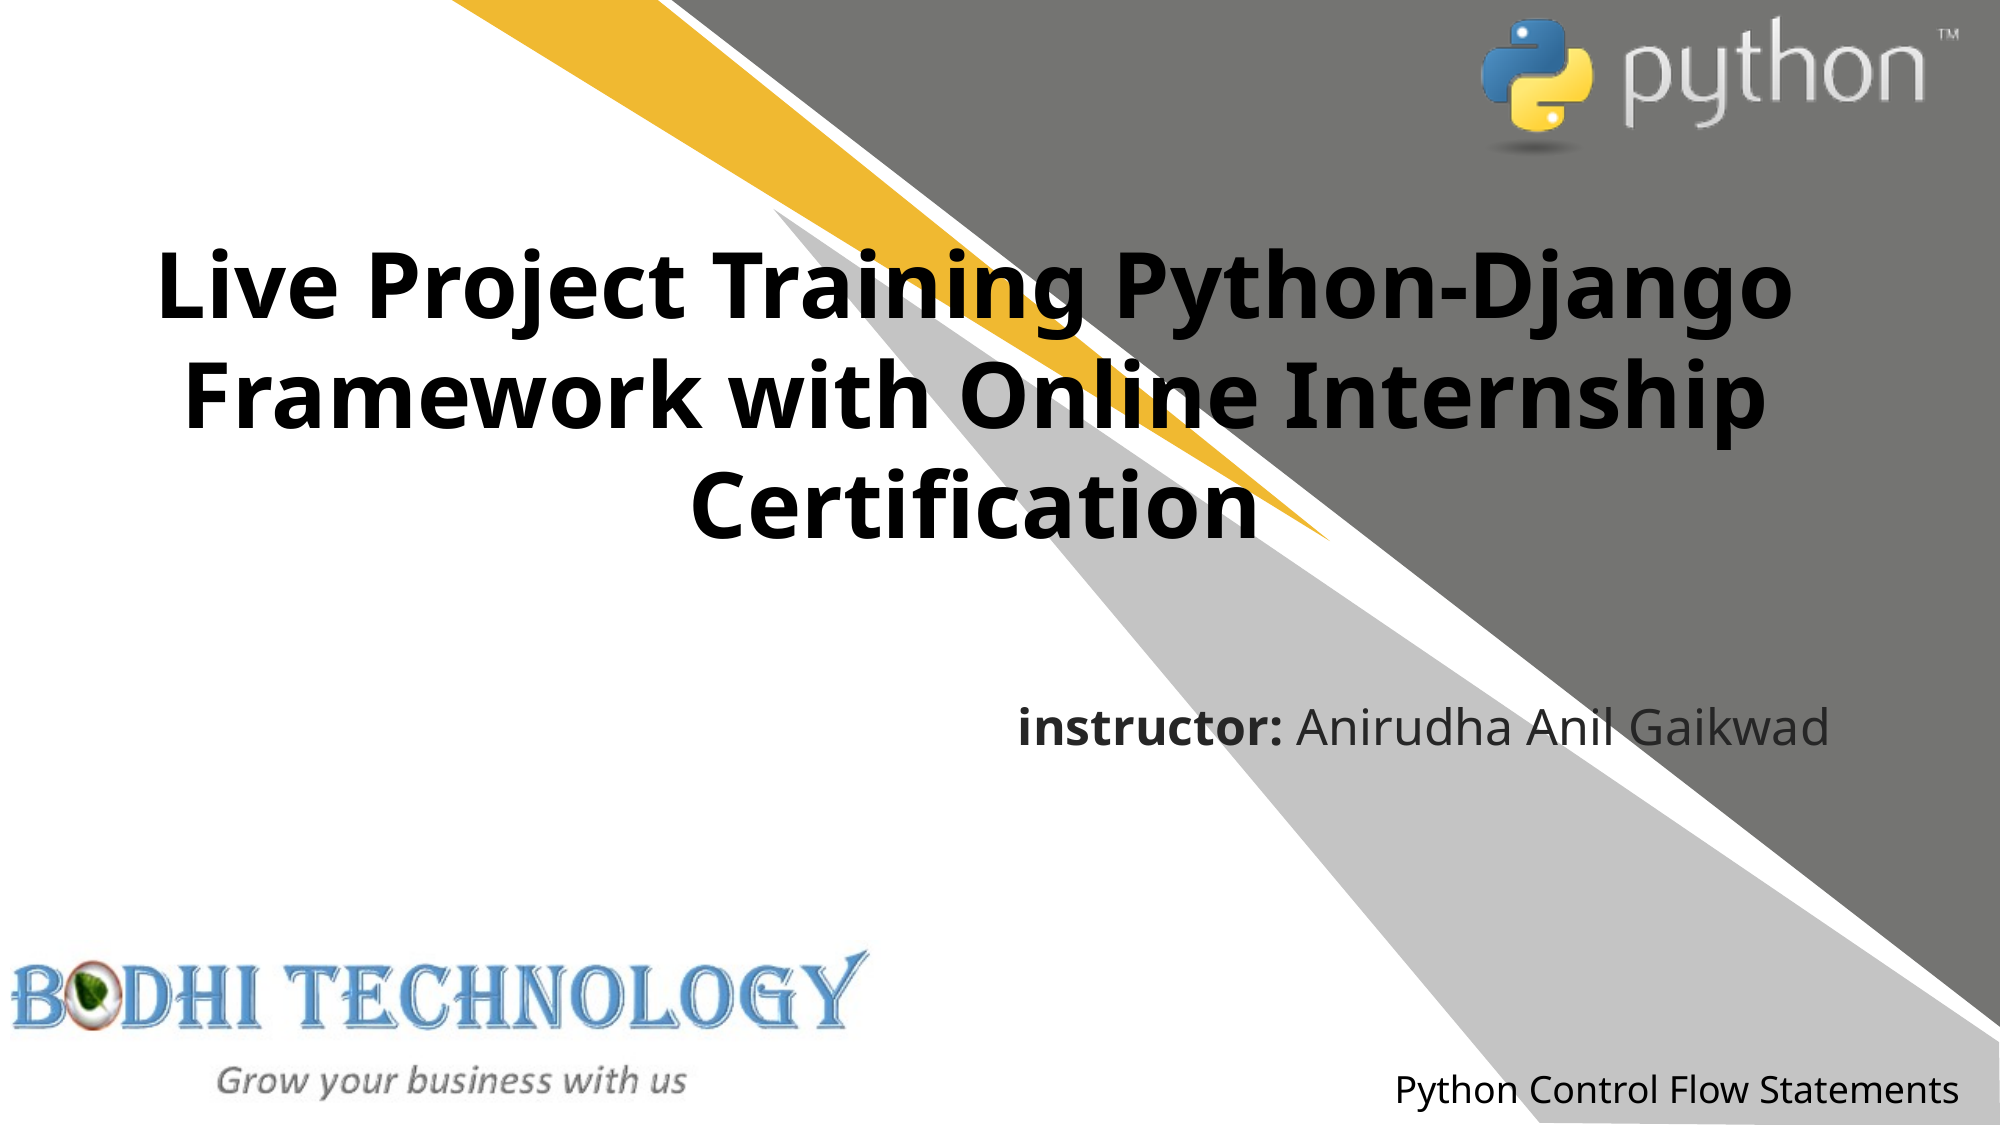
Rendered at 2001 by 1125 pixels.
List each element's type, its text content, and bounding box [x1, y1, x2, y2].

text_box instructor: Anirudha Anil Gaikwad [1003, 688, 1860, 764]
text_box Python Control Flow Statements [1379, 1058, 1976, 1119]
text_box [1069, 564, 1480, 688]
picture [10, 940, 881, 1117]
text_box [669, 0, 2000, 1029]
text_box [772, 207, 791, 219]
text_box [1237, 764, 2000, 1125]
text_box Live Project Training Python-Django Framework with Online Internship Certification [10, 219, 1941, 564]
text_box [449, 0, 932, 219]
picture [1468, 0, 2000, 162]
